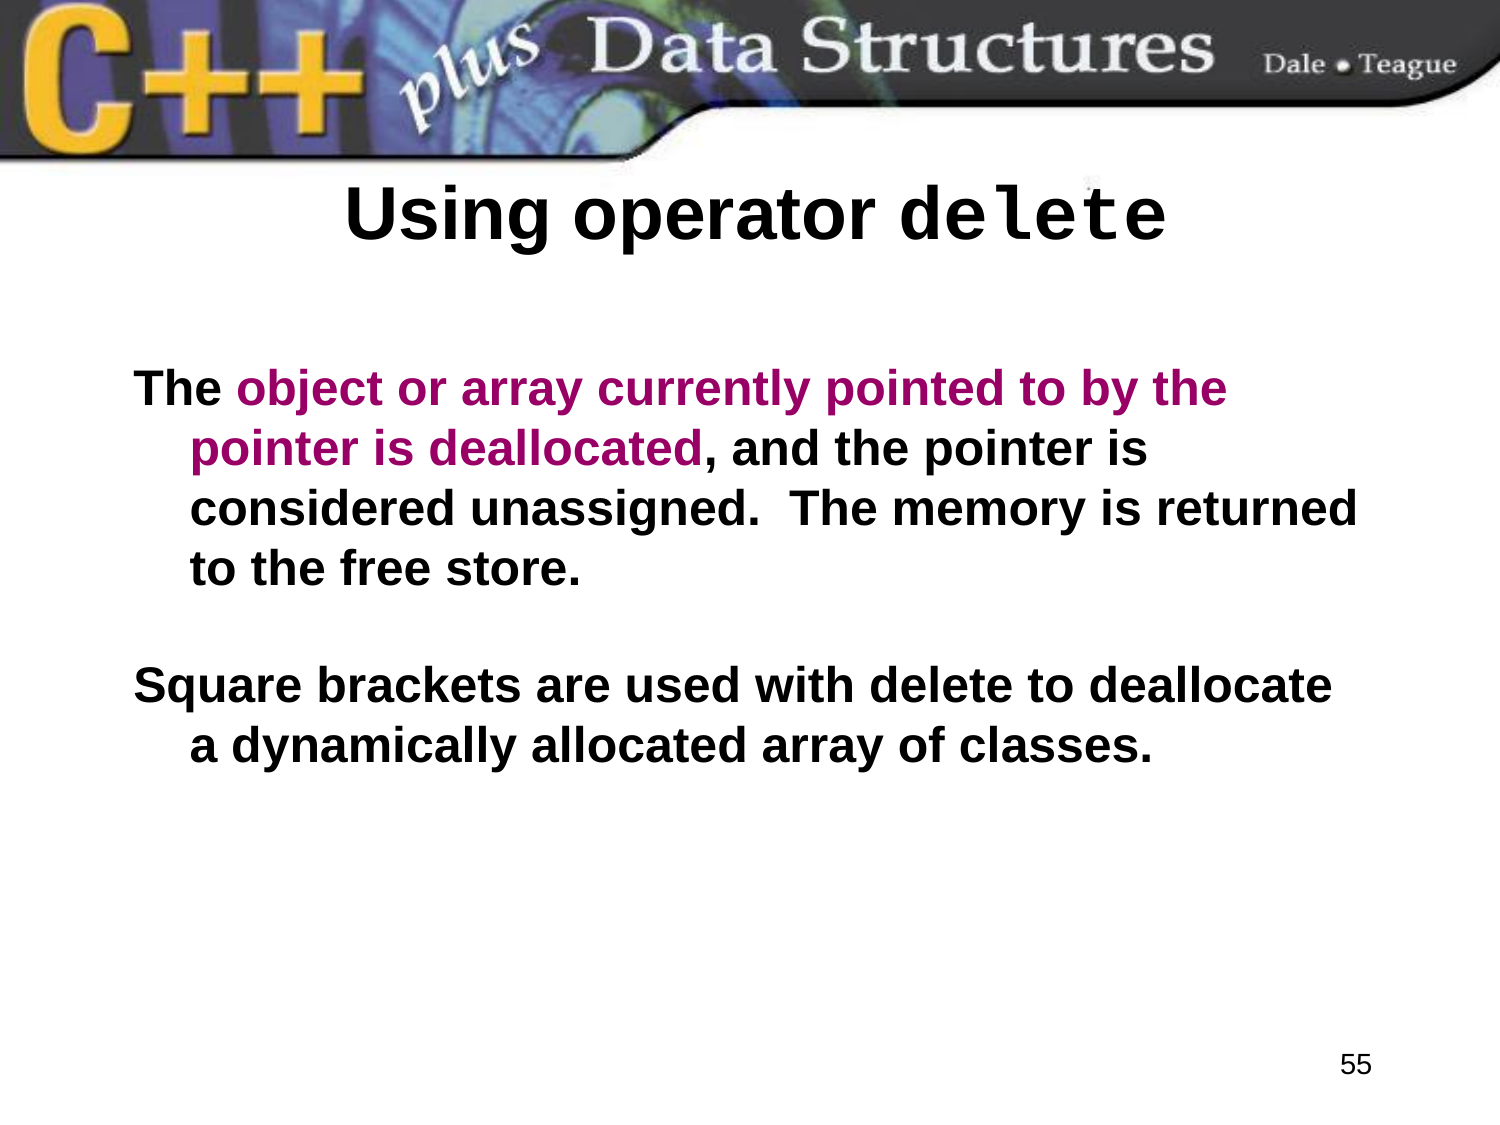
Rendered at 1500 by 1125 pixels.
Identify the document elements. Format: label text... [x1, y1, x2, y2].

title Using operator delete [99, 99, 1413, 263]
text_box 55 [1287, 1024, 1388, 1100]
list The object or array currently pointed to by the pointer is deallocated, and the pointer is considered unassigned. The memory is returned to the free store. Square brackets are used with delete to deallocate a dynamically allocated array of classes. [118, 277, 1391, 880]
picture [0, 0, 1500, 1125]
